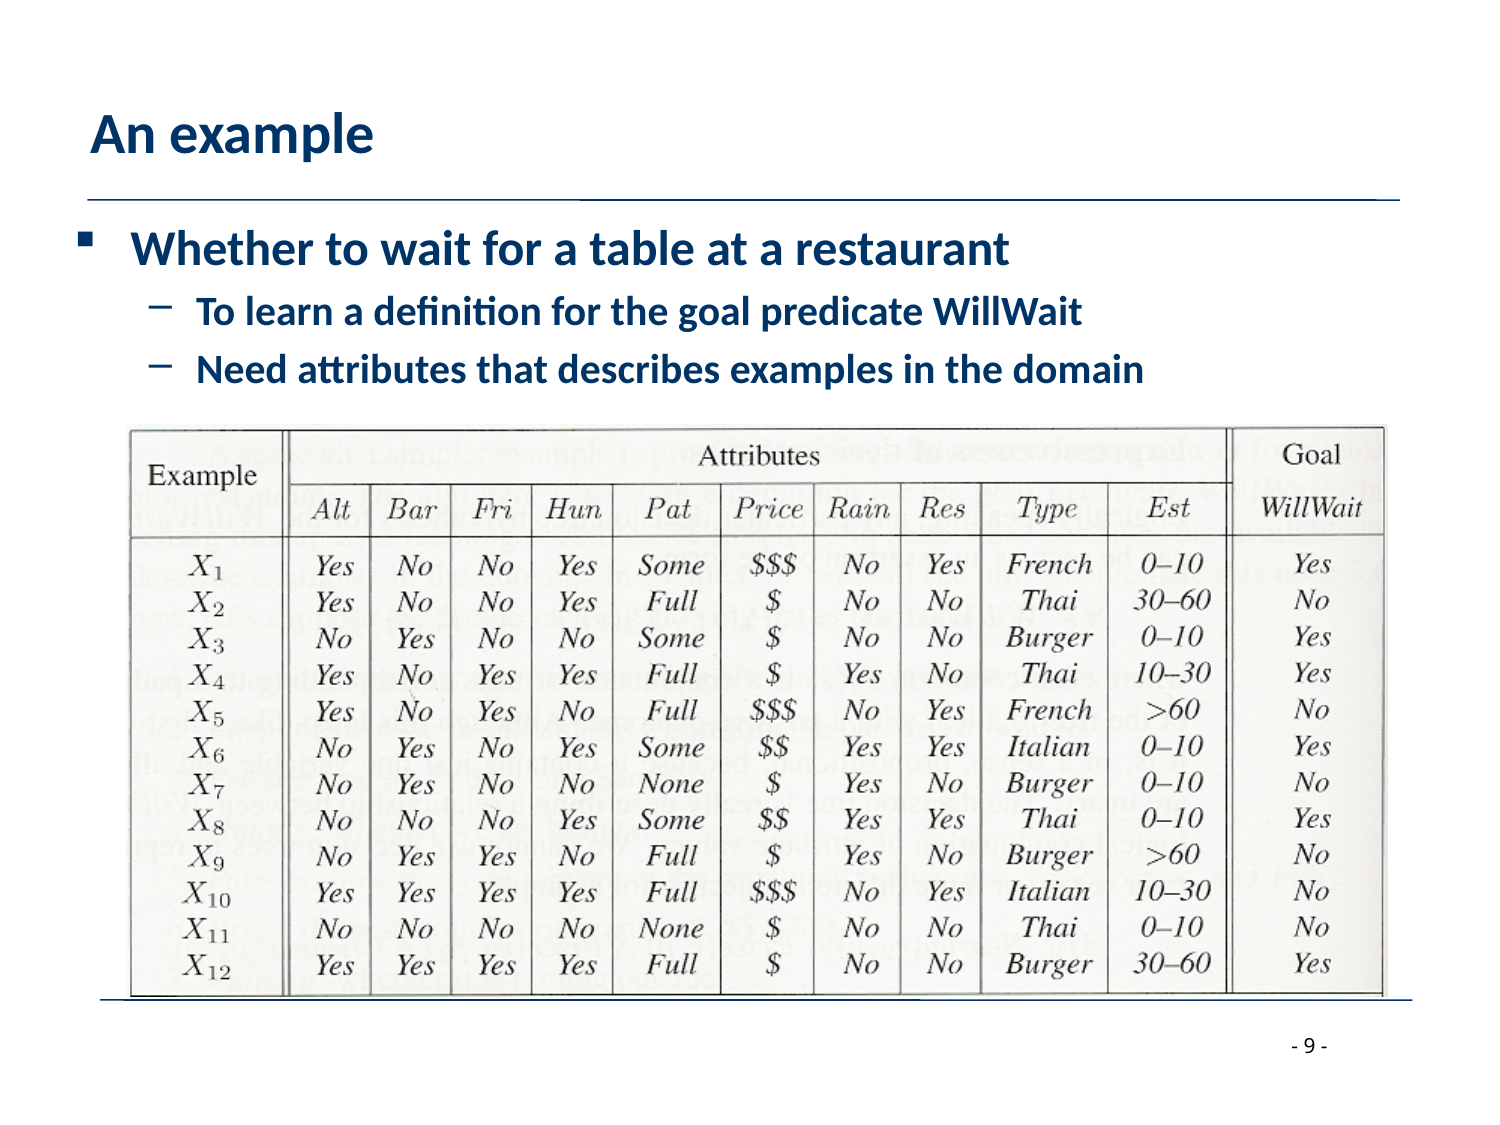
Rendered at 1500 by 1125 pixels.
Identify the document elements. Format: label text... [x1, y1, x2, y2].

text_box Whether to wait for a table at a restaurant To learn a definition for the goal predicate WillWait Need attributes that describes examples in the domain [59, 208, 1455, 1025]
text_box An example [74, 78, 1425, 183]
picture [125, 424, 1388, 998]
